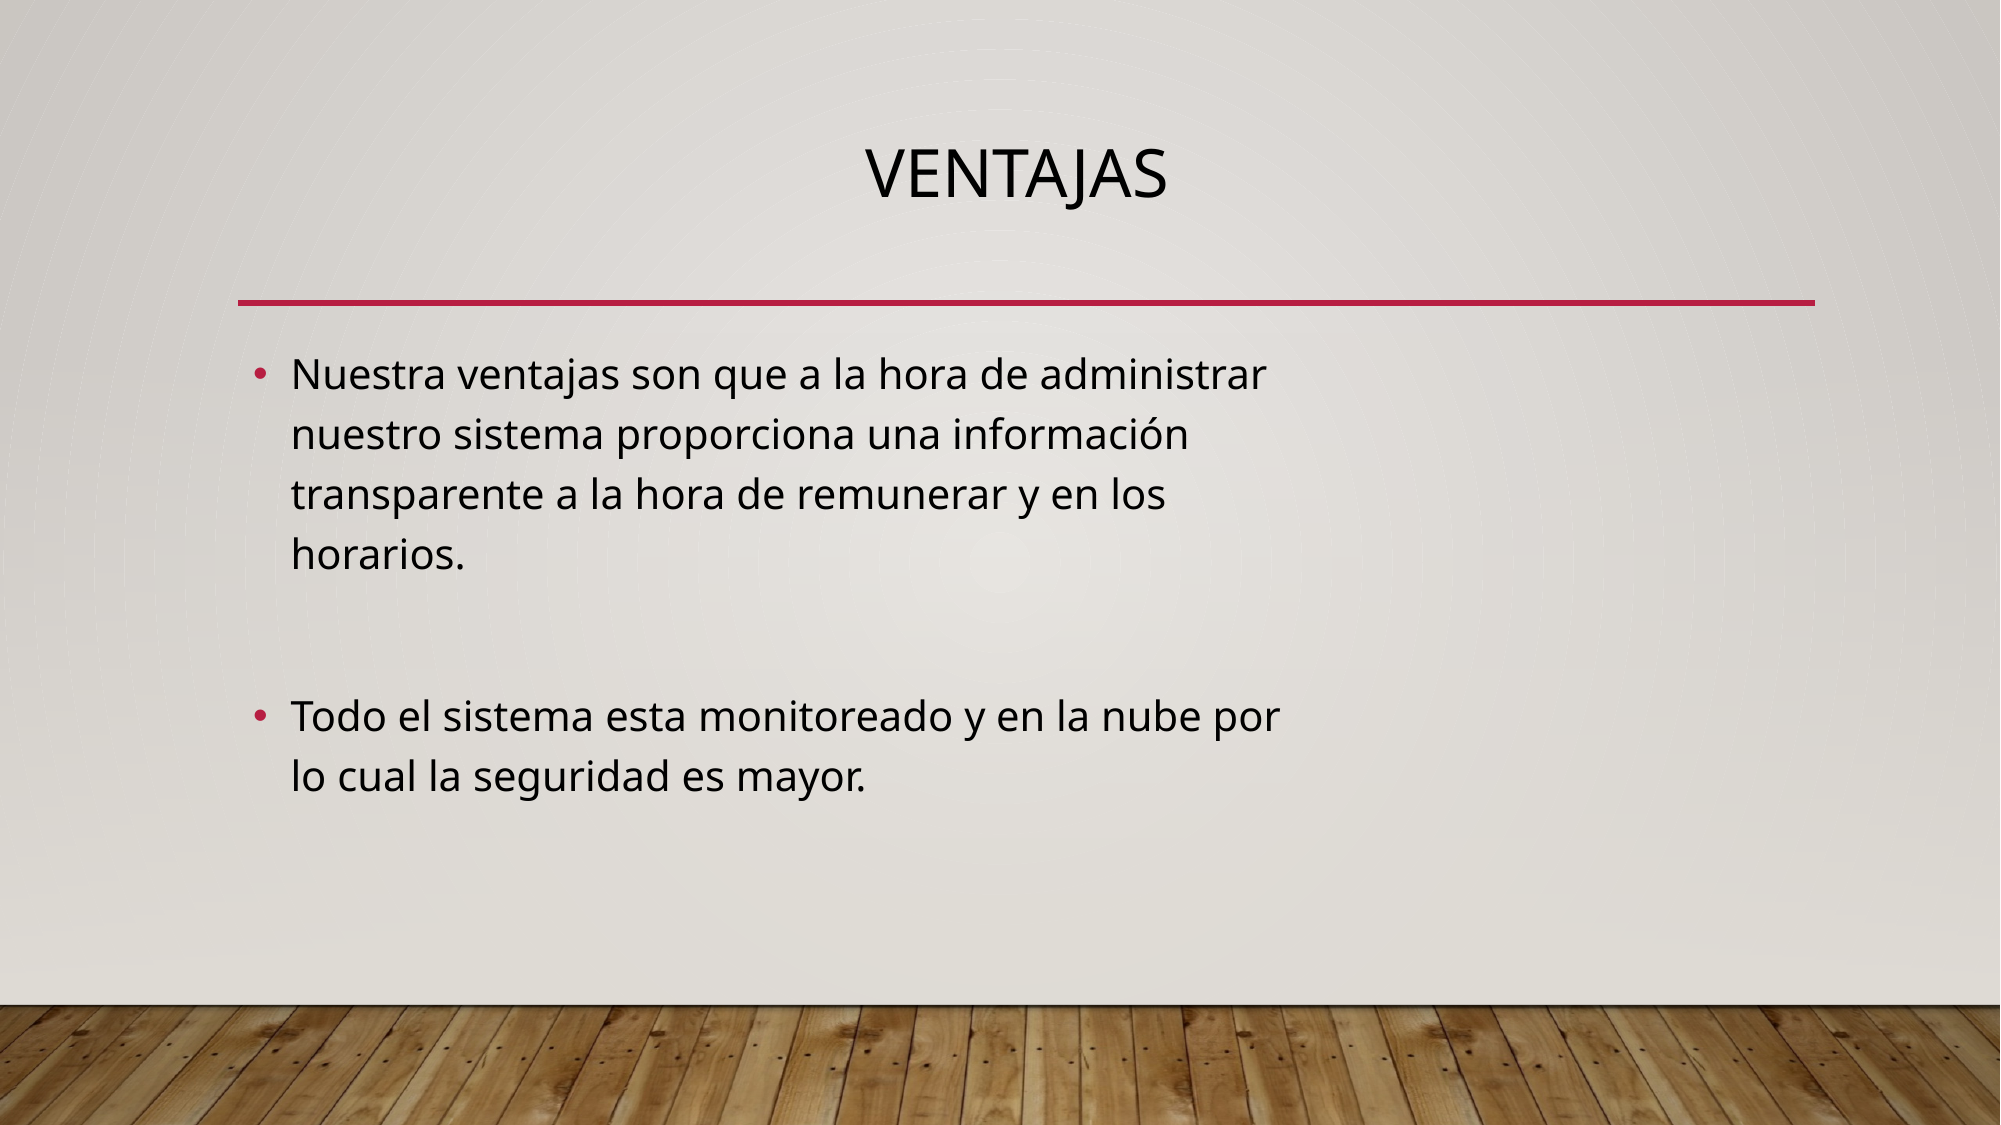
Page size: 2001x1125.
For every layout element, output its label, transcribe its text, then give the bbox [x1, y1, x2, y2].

picture [0, 1005, 2000, 1125]
list Nuestra ventajas son que a la hora de administrar nuestro sistema proporciona una información transparente a la hora de remunerar y en los horarios. Todo el sistema esta monitoreado y en la nube por lo cual la seguridad es mayor. [238, 330, 1339, 897]
title Ventajas [238, 131, 1814, 305]
